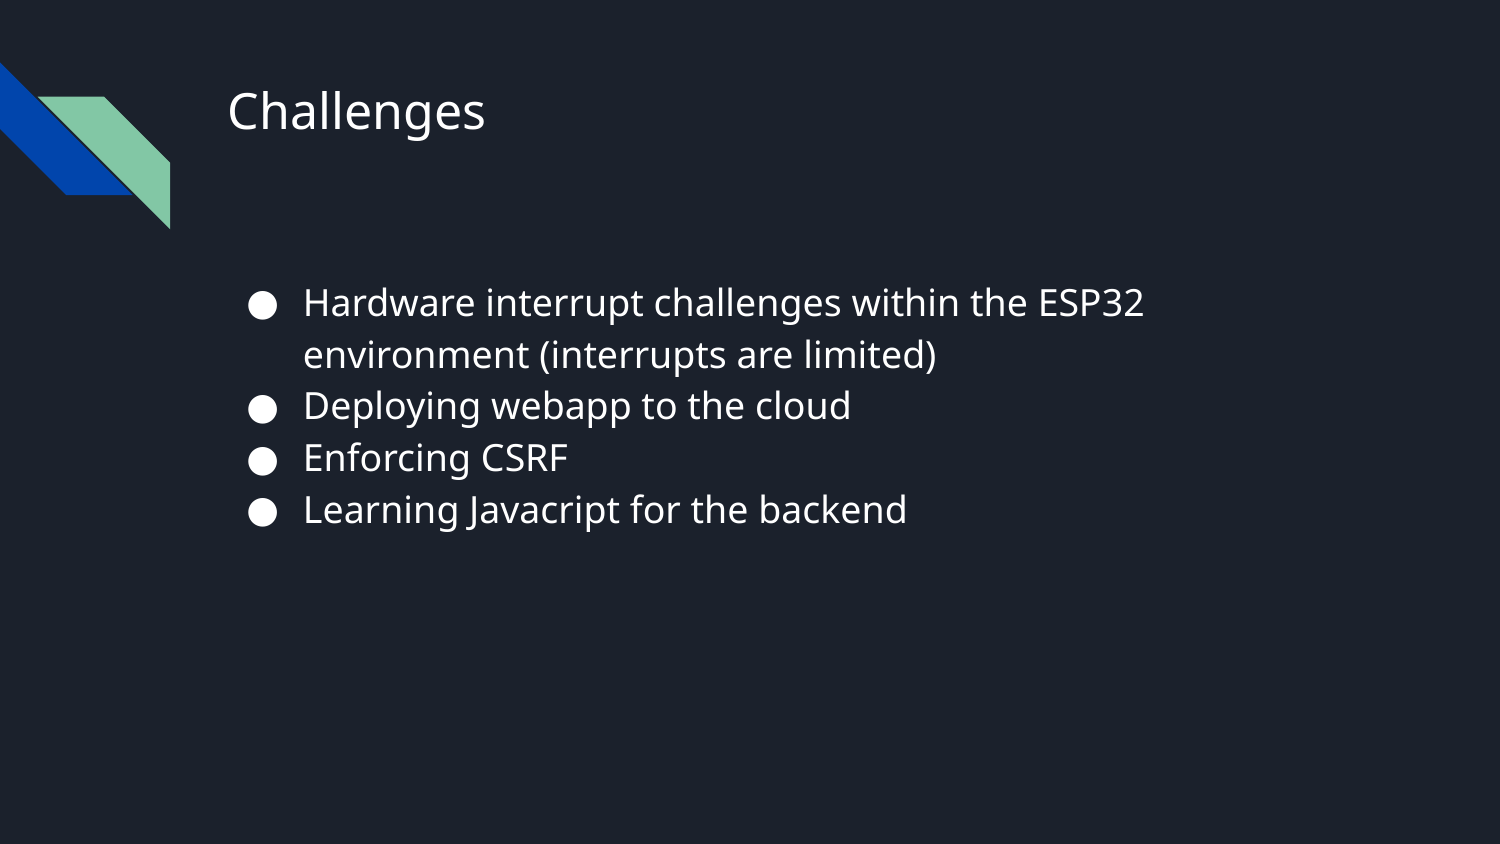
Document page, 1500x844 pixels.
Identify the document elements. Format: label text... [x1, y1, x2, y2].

title Challenges [212, 64, 1368, 215]
list Hardware interrupt challenges within the ESP32 environment (interrupts are limited) Deploying webapp to the cloud Enforcing CSRF Learning Javacript for the backend [212, 257, 1368, 735]
